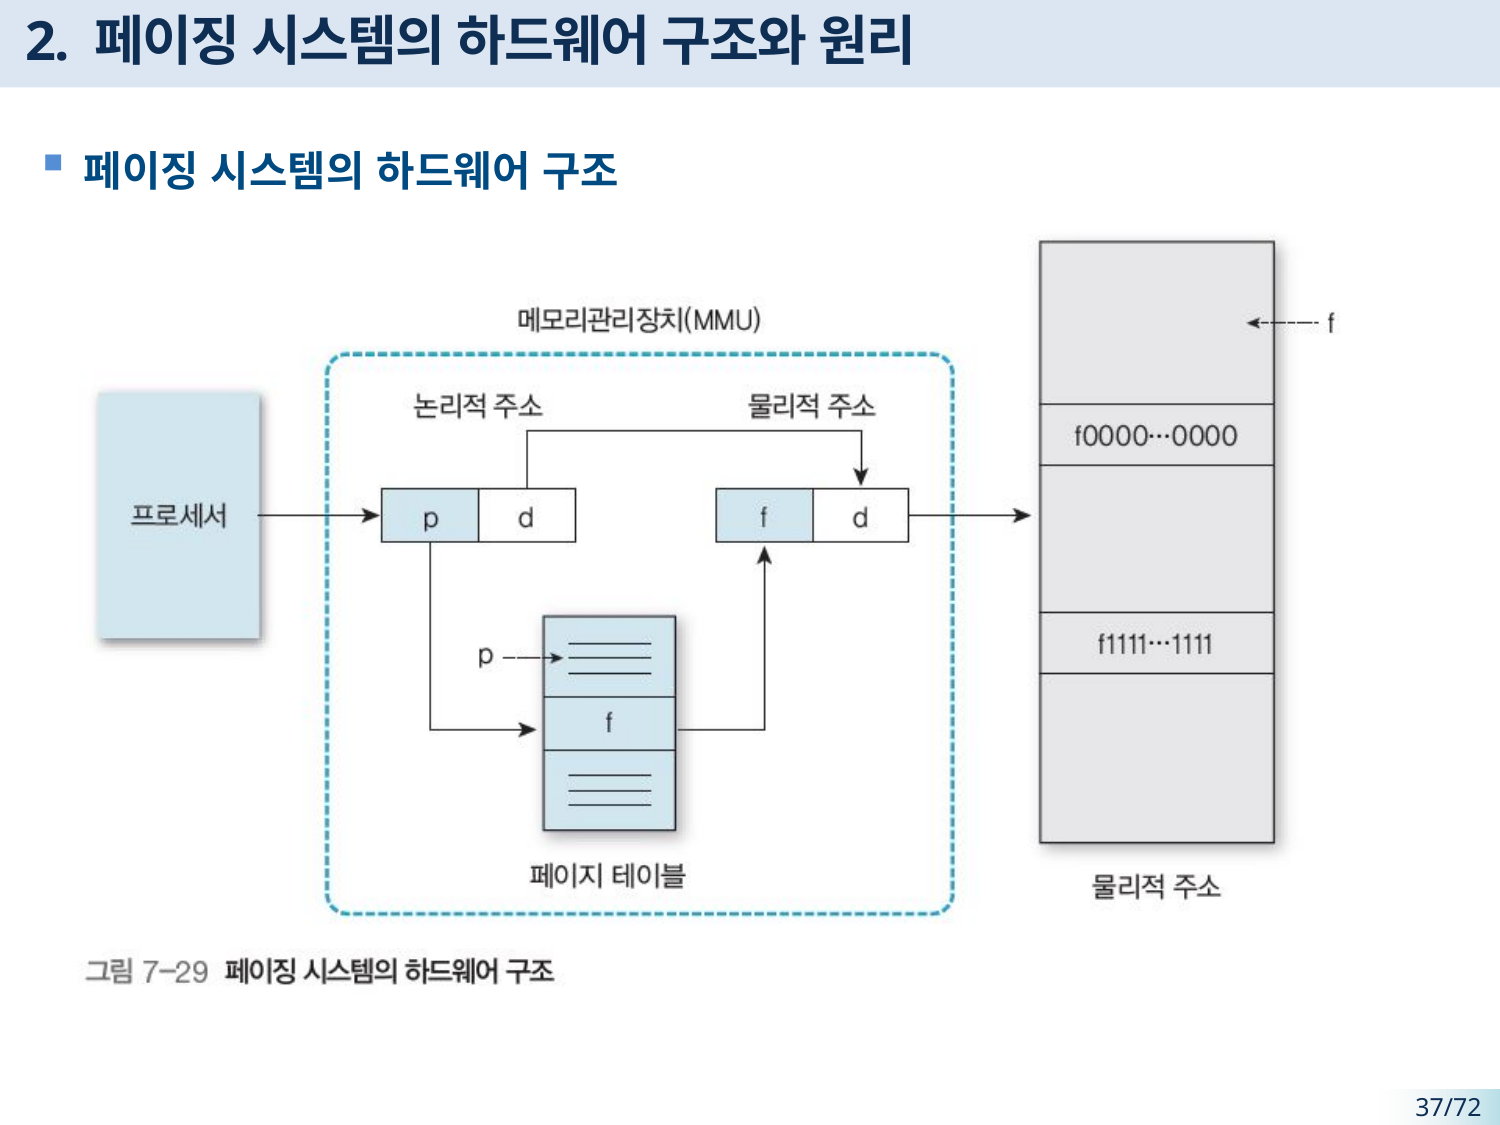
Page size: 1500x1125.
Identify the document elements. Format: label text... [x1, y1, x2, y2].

list 페이징 시스템의 하드웨어 구조 [10, 126, 1481, 1057]
picture [77, 222, 1345, 994]
title 2. 페이징 시스템의 하드웨어 구조와 원리 [10, 0, 1500, 78]
